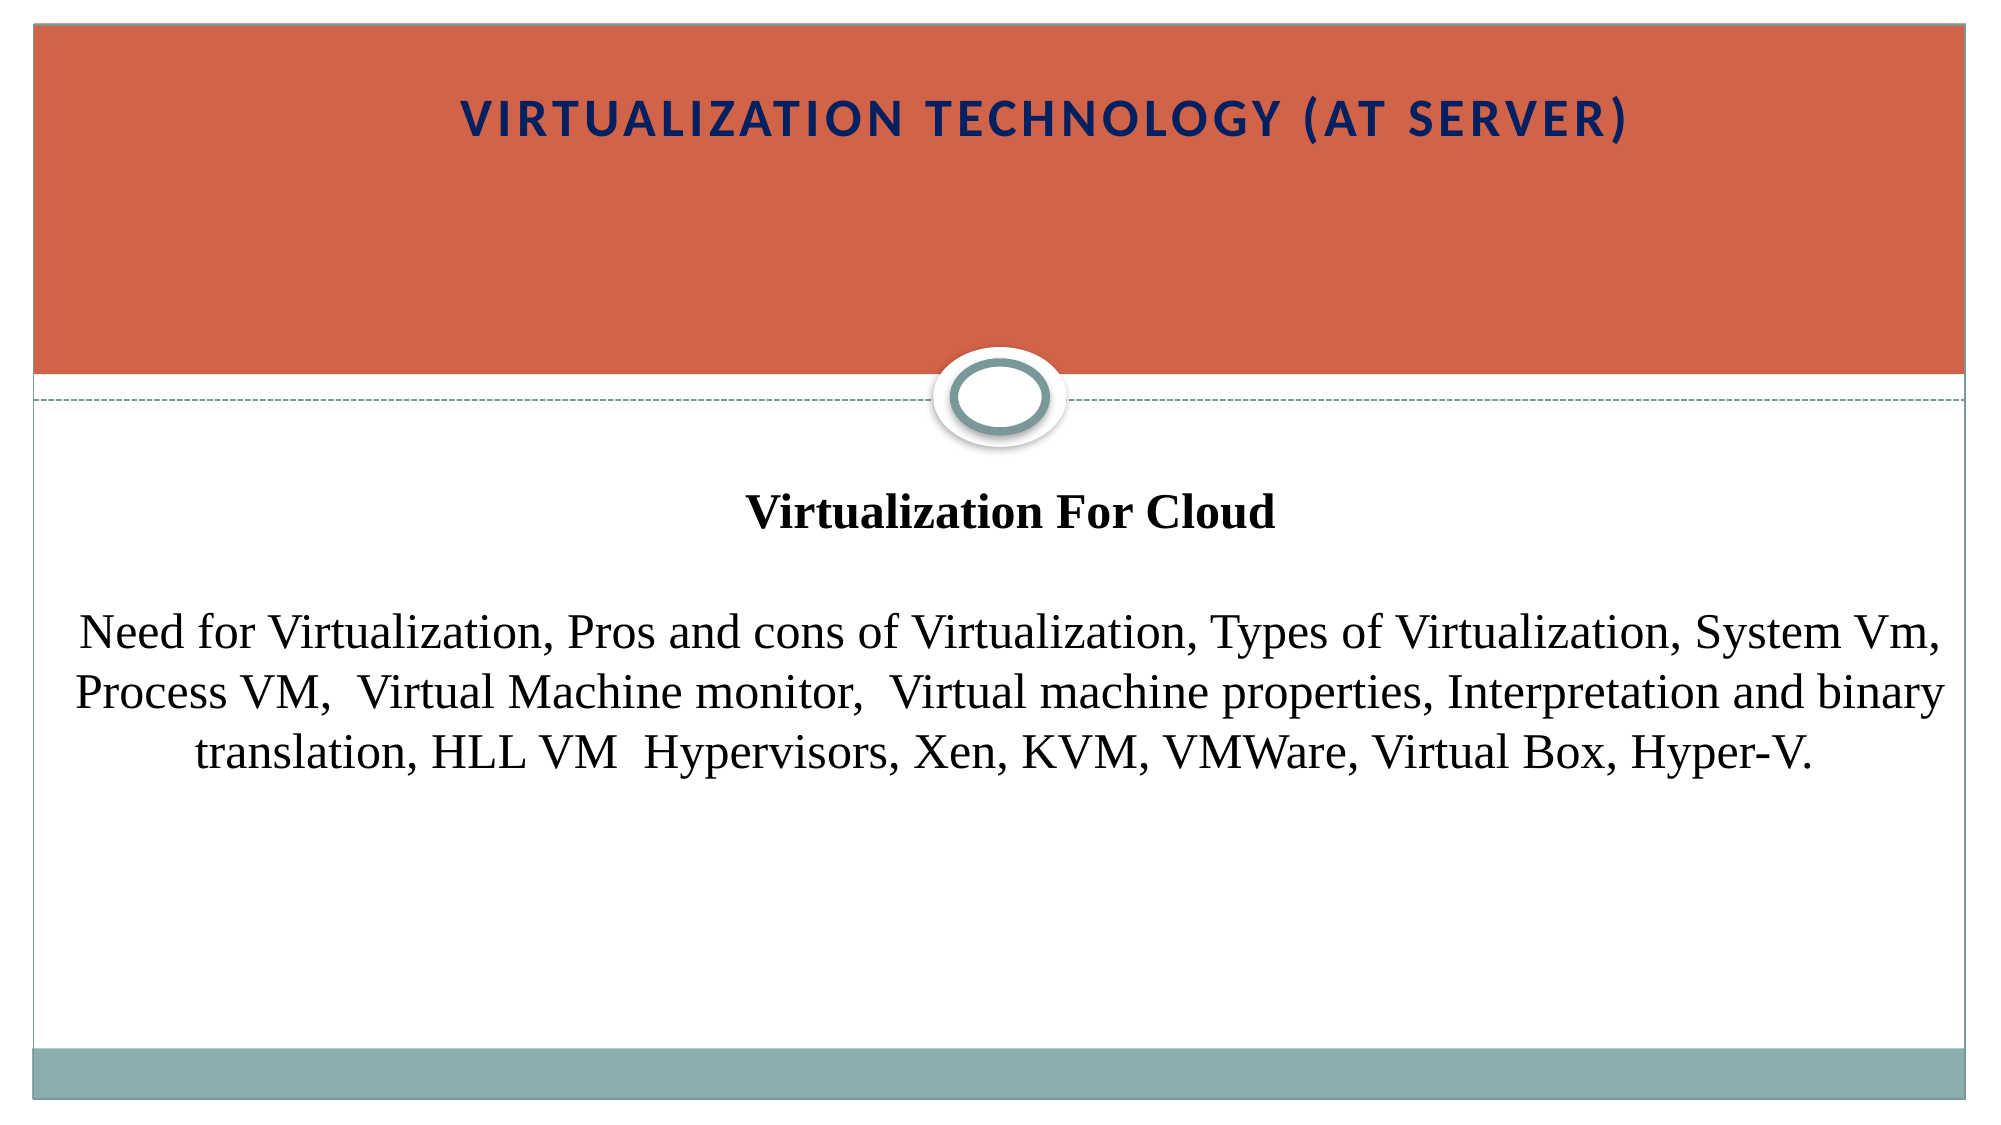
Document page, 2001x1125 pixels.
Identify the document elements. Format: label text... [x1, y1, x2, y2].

title Virtualization For Cloud Need for Virtualization, Pros and cons of Virtualization, Types of Virtualization, System Vm, Process VM, Virtual Machine monitor, Virtual machine properties, Interpretation and binary translation, HLL VM Hypervisors, Xen, KVM, VMWare, Virtual Box, Hyper-V. [50, 280, 1971, 831]
list Virtualization Technology (At Server) [182, 74, 1908, 217]
